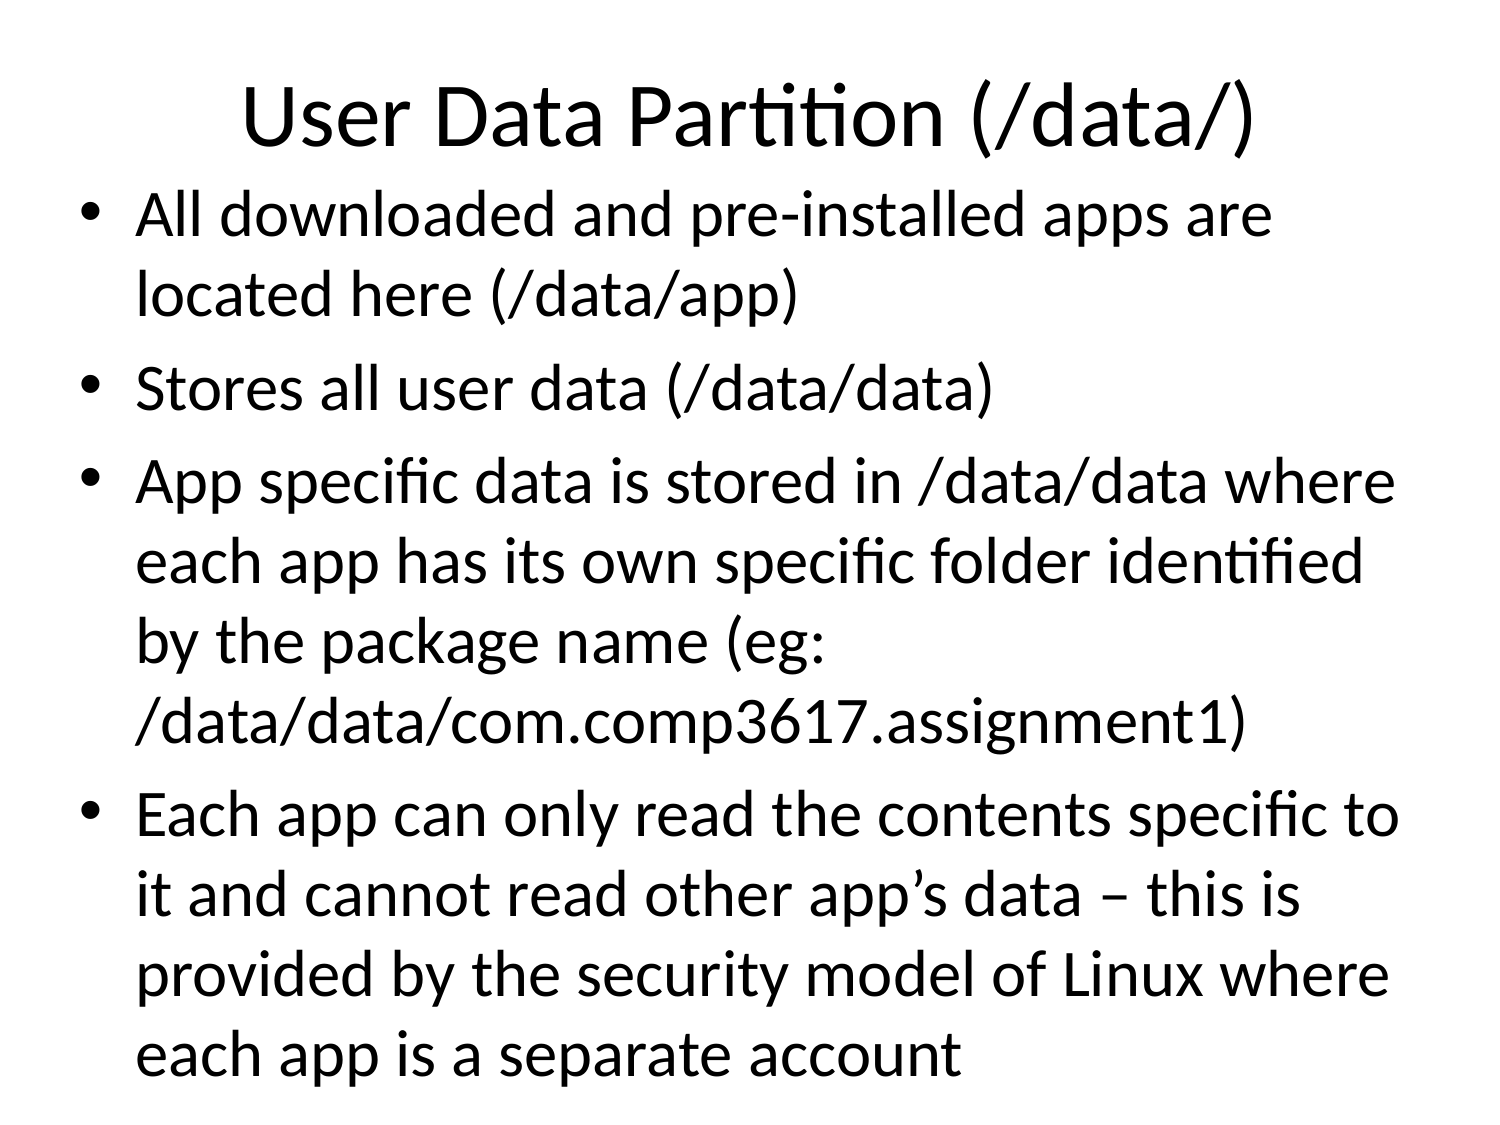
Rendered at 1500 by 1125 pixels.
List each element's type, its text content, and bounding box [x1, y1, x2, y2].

list All downloaded and pre-installed apps are located here (/data/app) Stores all user data (/data/data) App specific data is stored in /data/data where each app has its own specific folder identified by the package name (eg: /data/data/com.comp3617.assignment1) Each app can only read the contents specific to it and cannot read other app’s data – this is provided by the security model of Linux where each app is a separate account [63, 162, 1436, 1113]
title User Data Partition (/data/) [75, 45, 1425, 162]
